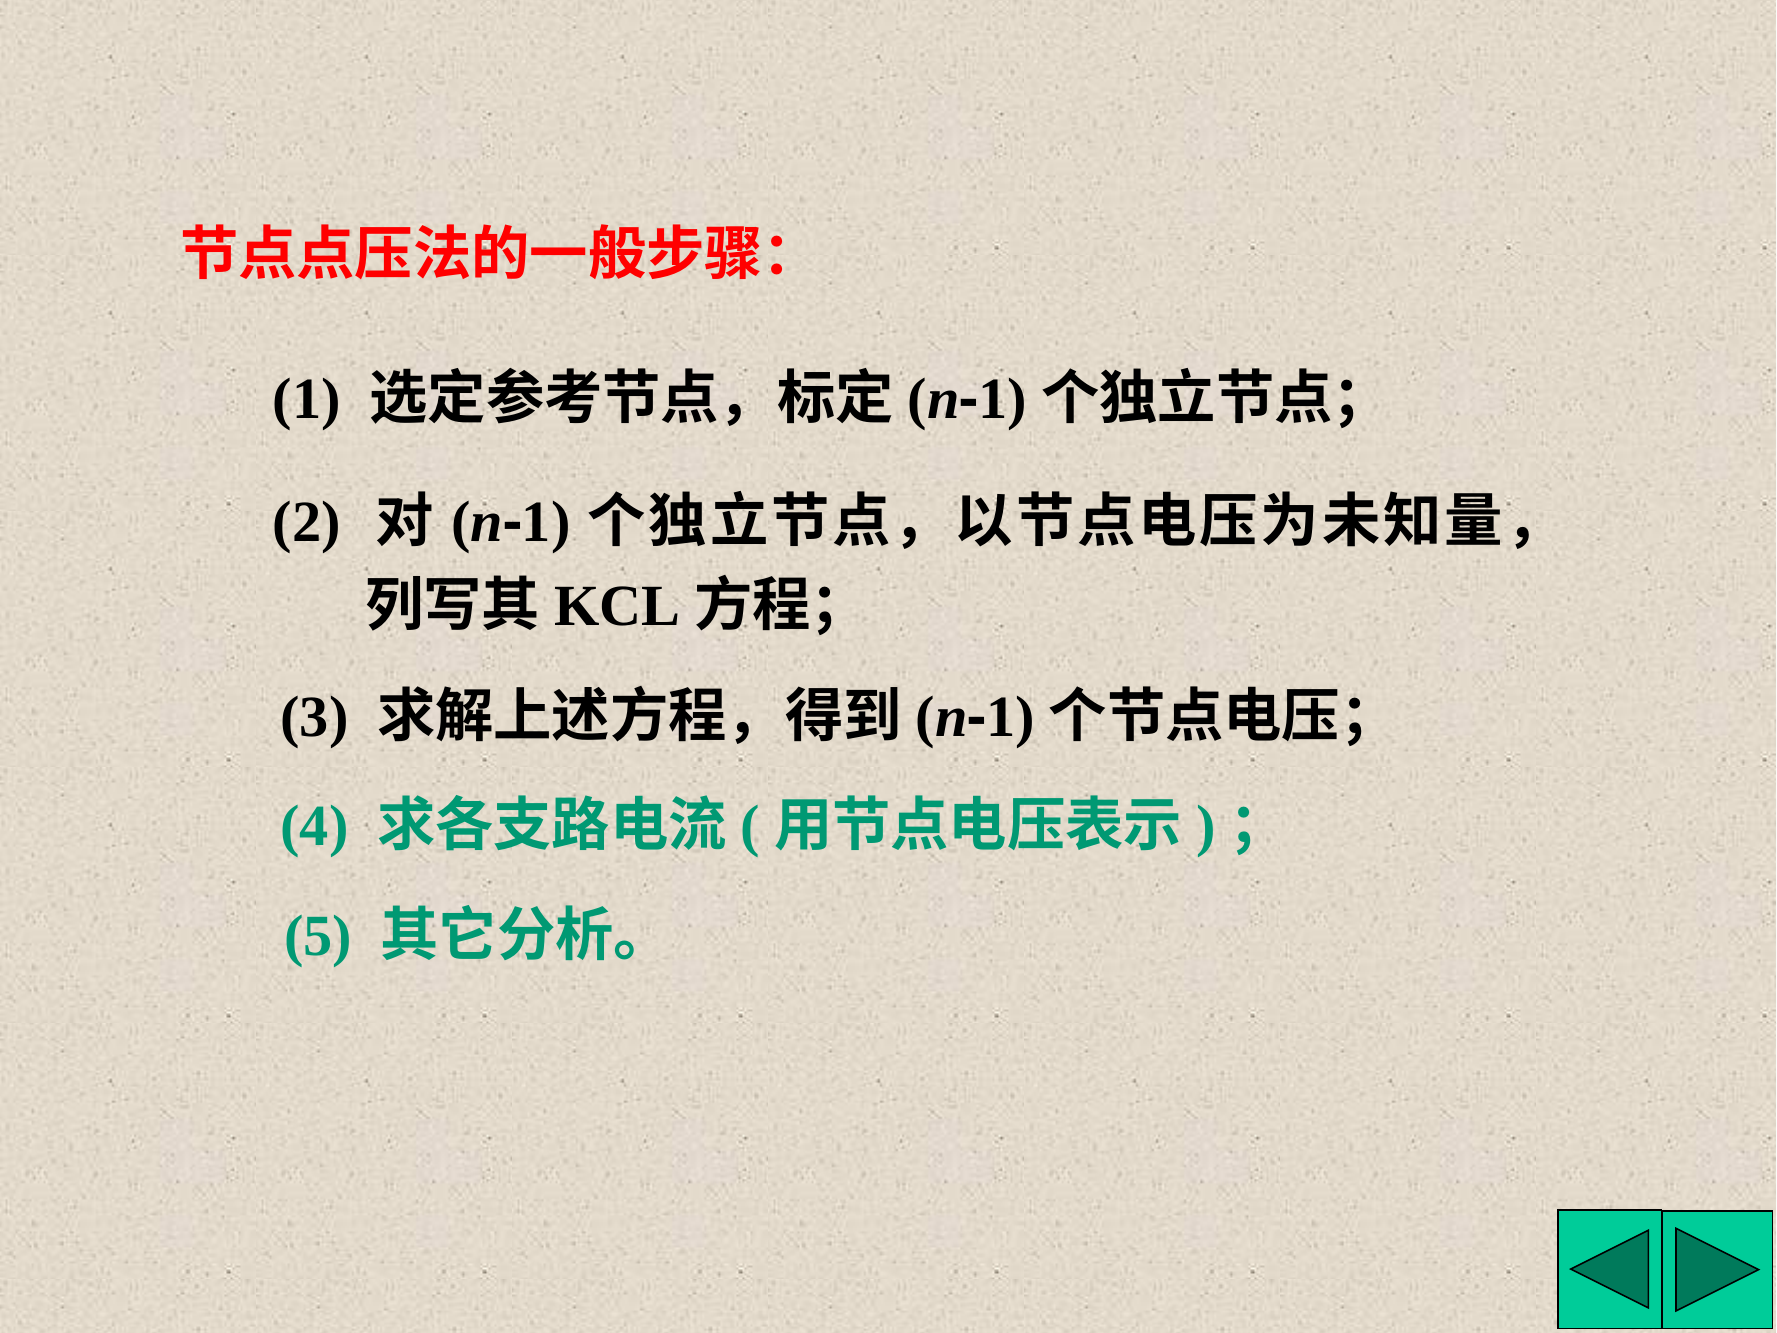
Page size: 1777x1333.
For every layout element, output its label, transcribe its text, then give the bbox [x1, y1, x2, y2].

text_box (2) 对(n-1)个独立节点，以节点电压为未知量，列写其KCL方程； [255, 460, 1525, 647]
text_box [1662, 1210, 1773, 1329]
text_box [1557, 1209, 1662, 1329]
text_box (1) 选定参考节点，标定(n-1)个独立节点； [255, 351, 1595, 440]
text_box 节点点压法的一般步骤： [162, 207, 922, 295]
text_box (4) 求各支路电流(用节点电压表示)； [262, 778, 1318, 867]
text_box (5) 其它分析。 [266, 888, 726, 976]
text_box (3) 求解上述方程，得到(n-1)个节点电压； [262, 669, 1399, 758]
picture [0, 0, 1777, 1333]
